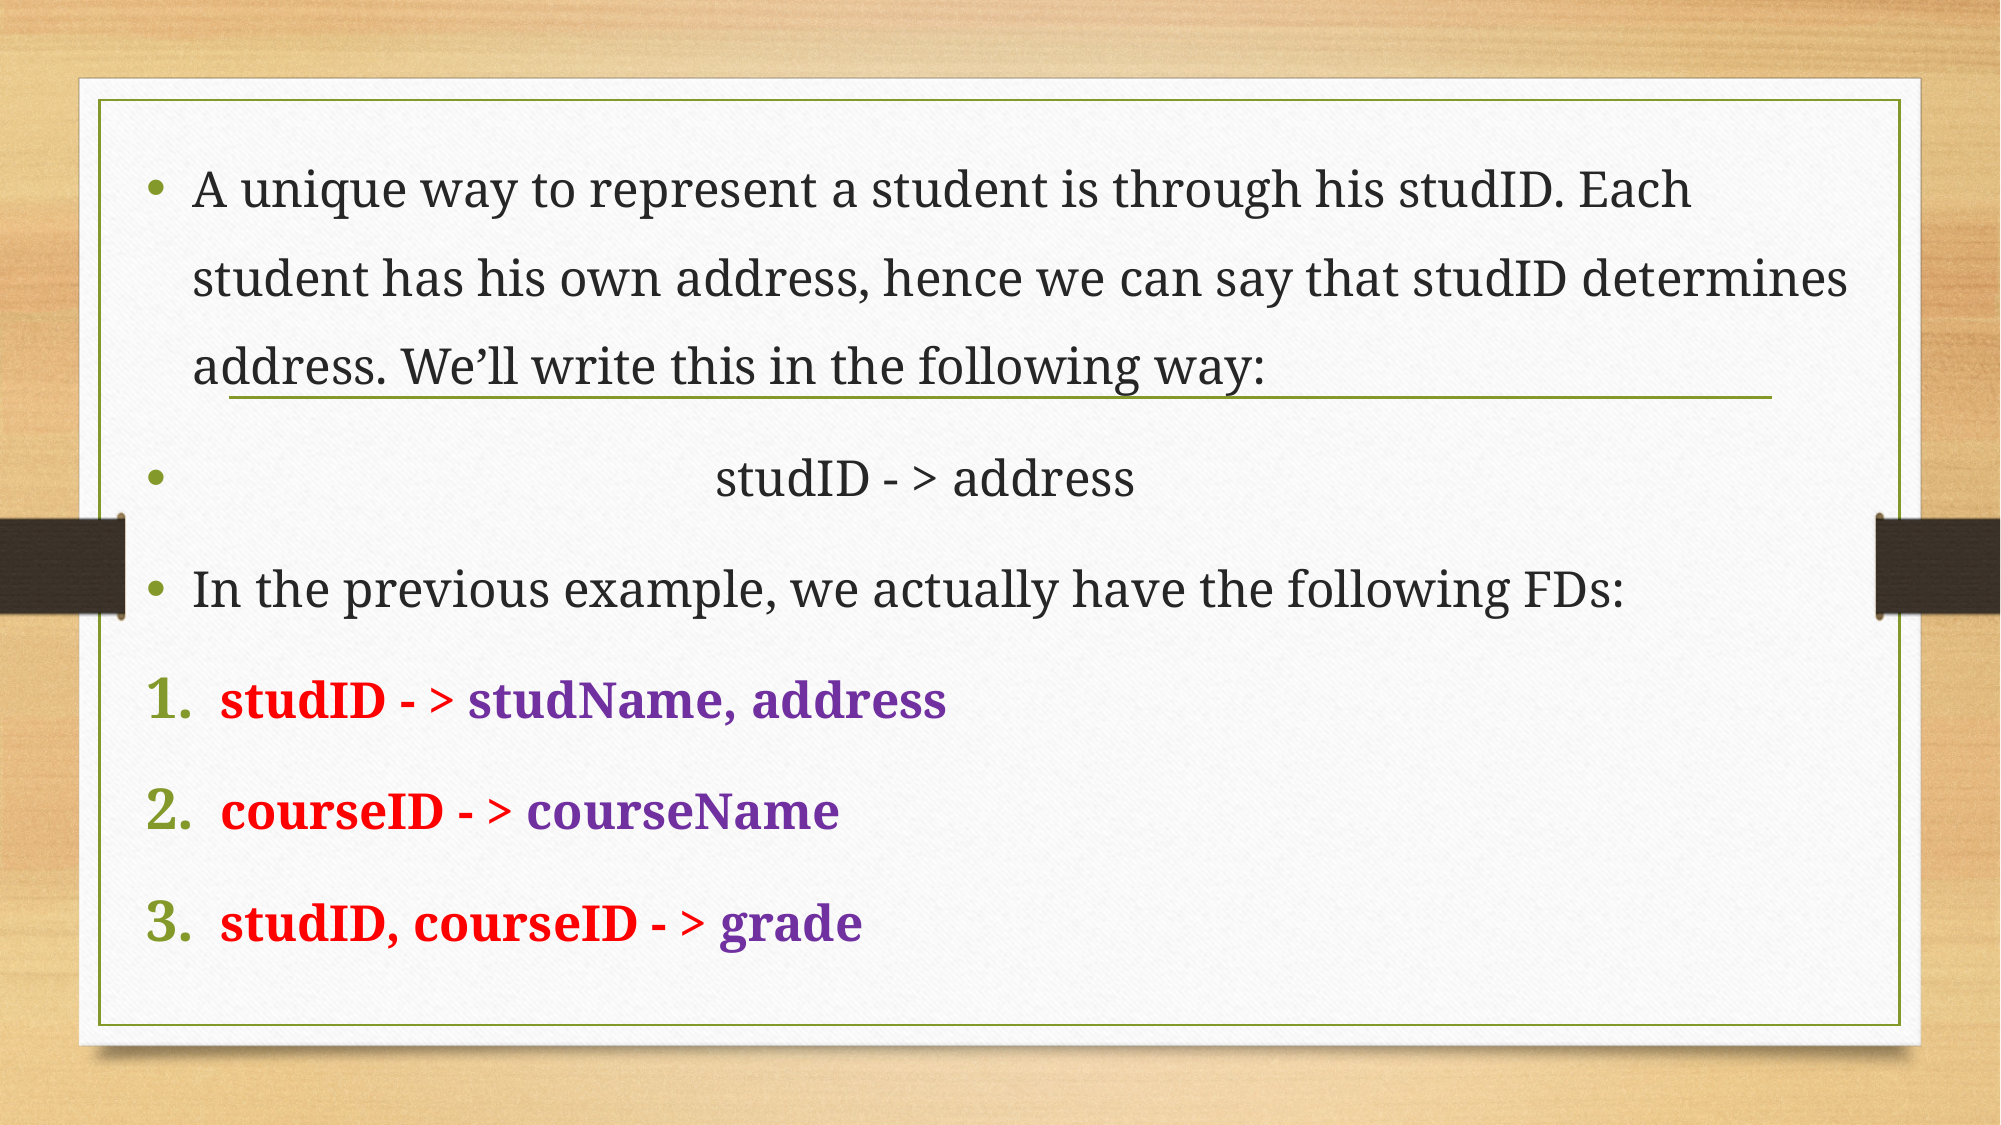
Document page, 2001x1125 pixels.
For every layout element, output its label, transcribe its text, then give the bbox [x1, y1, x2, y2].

picture [0, 0, 2001, 1125]
list A unique way to represent a student is through his studID. Each student has his own address, hence we can say that studID determines address. We’ll write this in the following way: studID - > address In the previous example, we actually have the following FDs: studID - > studName, address courseID - > courseName studID, courseID - > grade [130, 120, 1866, 964]
